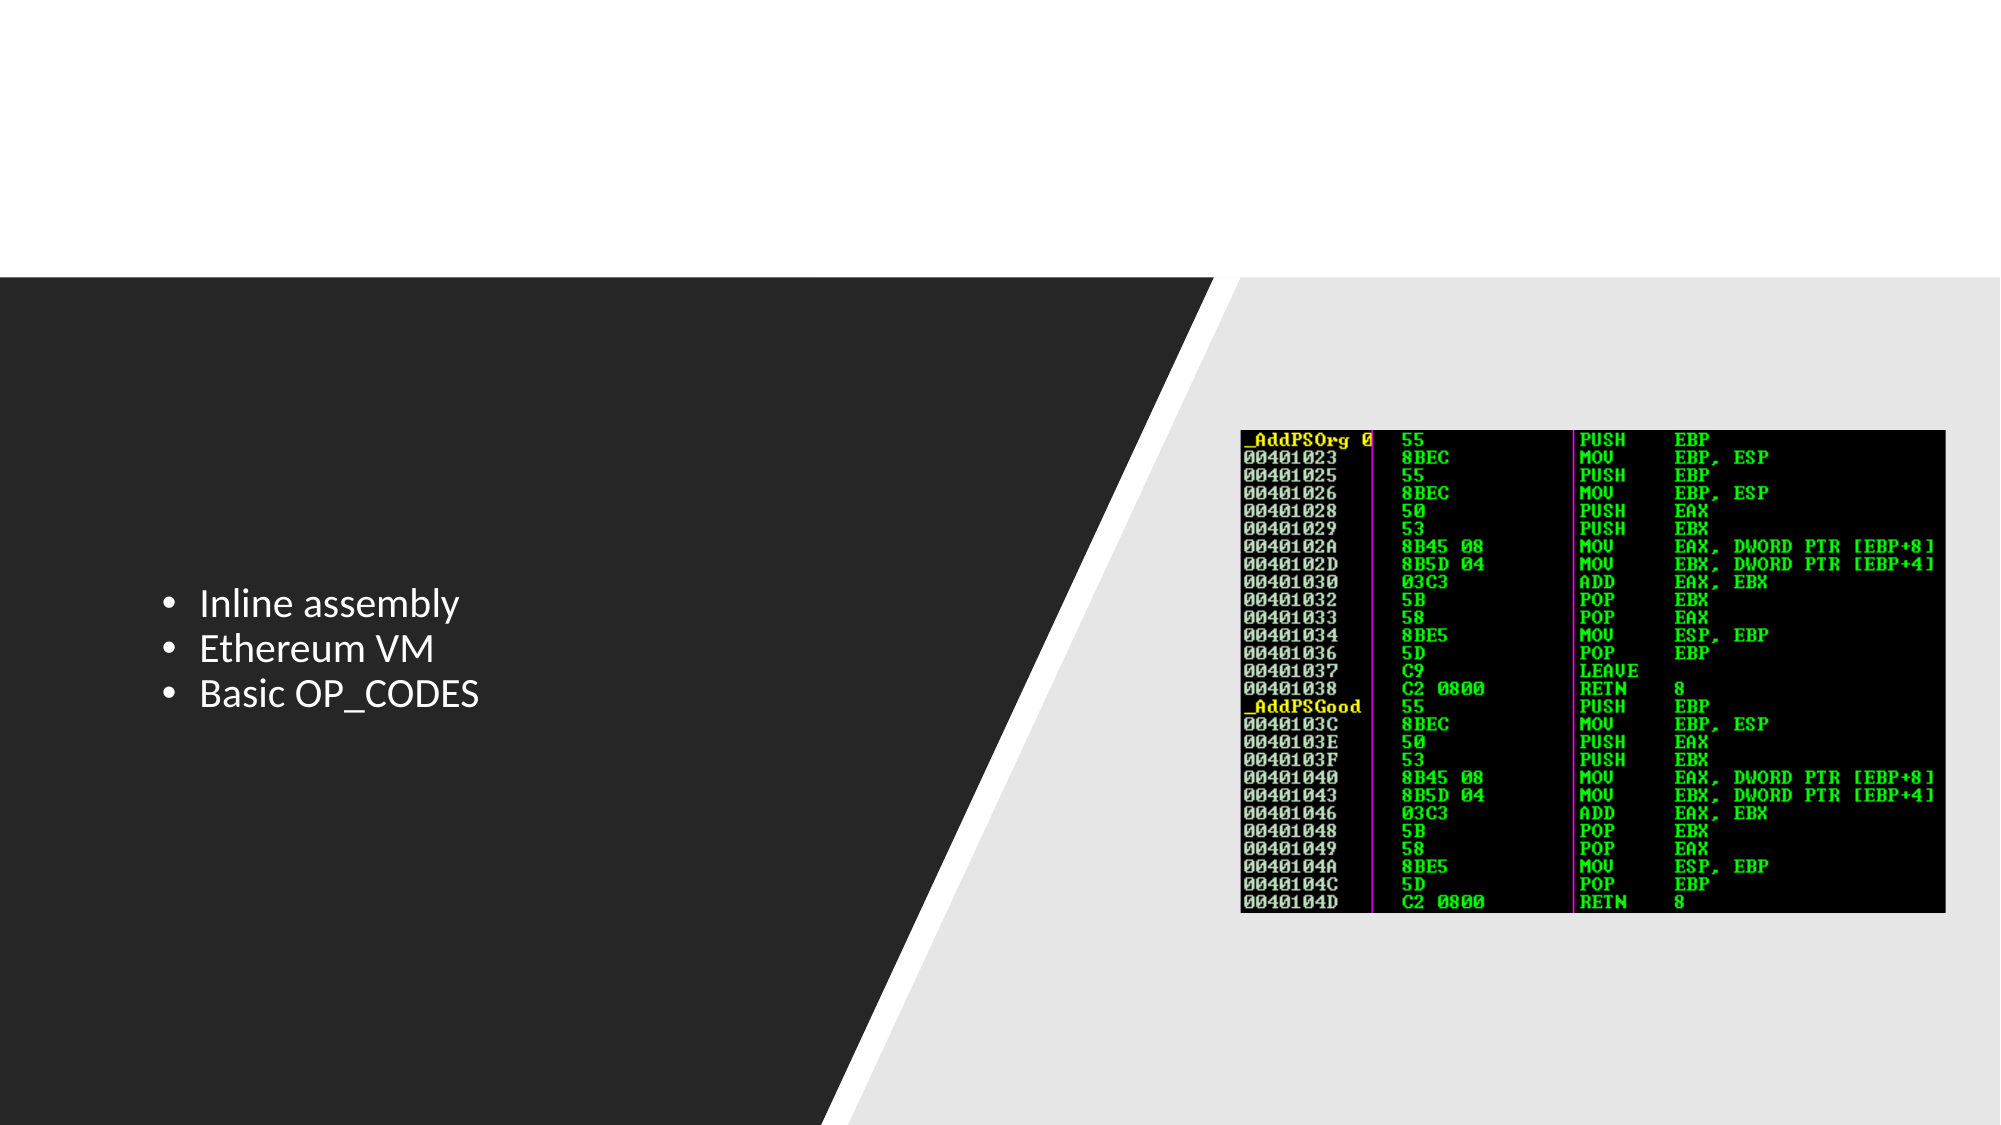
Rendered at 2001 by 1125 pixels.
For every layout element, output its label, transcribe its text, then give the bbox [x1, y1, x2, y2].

text_box Inline assembly Ethereum VM Basic OP_CODES [137, 330, 846, 1014]
picture [1240, 430, 1946, 913]
text_box [0, 276, 1216, 1125]
text_box [846, 276, 2000, 1125]
